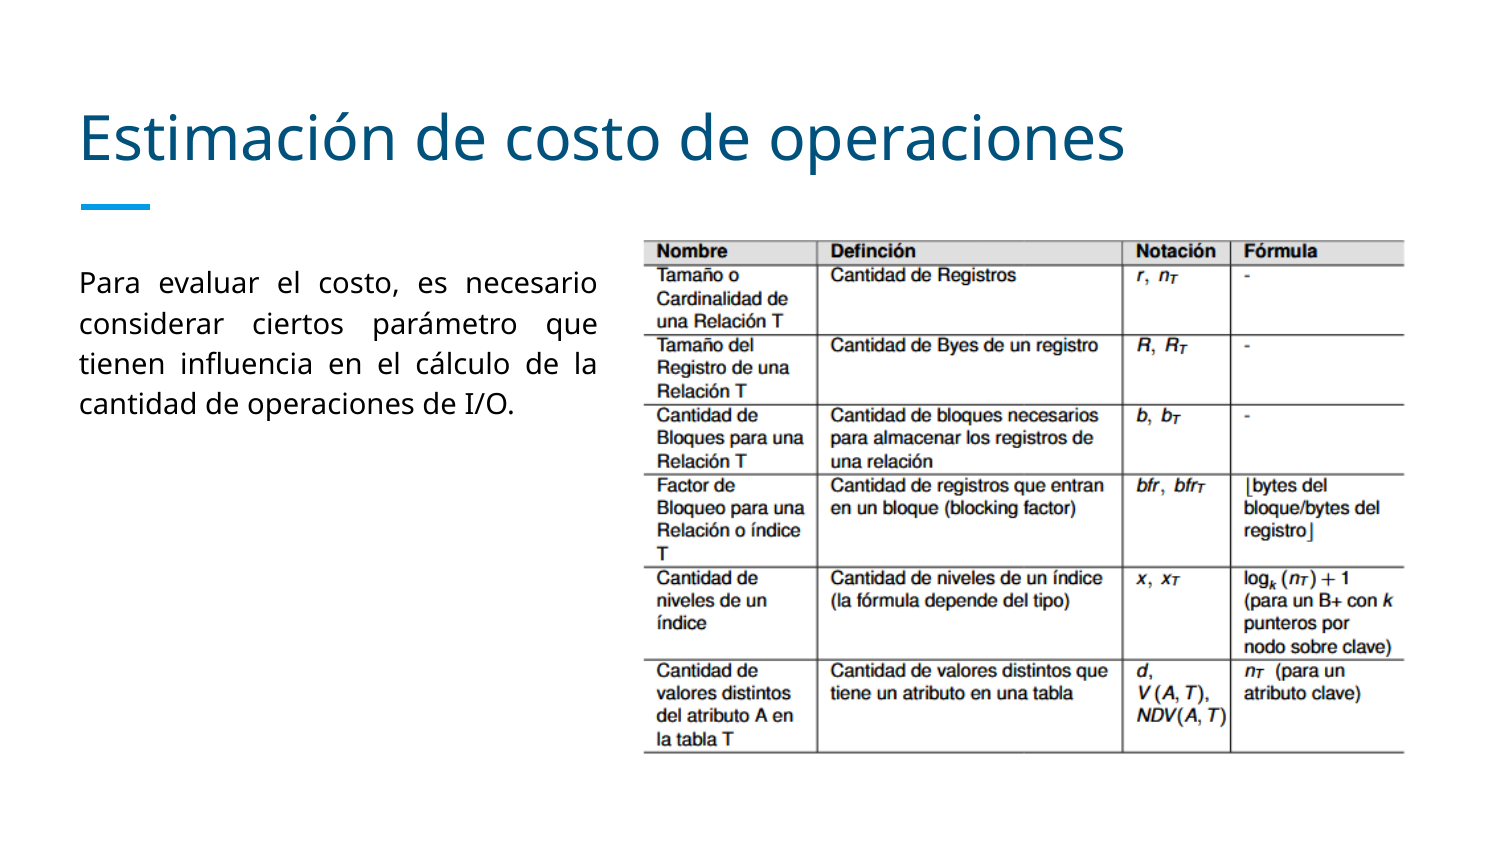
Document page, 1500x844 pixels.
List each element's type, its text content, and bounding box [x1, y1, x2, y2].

list Para evaluar el costo, es necesario considerar ciertos parámetro que tienen influencia en el cálculo de la cantidad de operaciones de I/O. [63, 244, 614, 750]
picture [639, 238, 1406, 755]
title Estimación de costo de operaciones [63, 75, 1437, 188]
